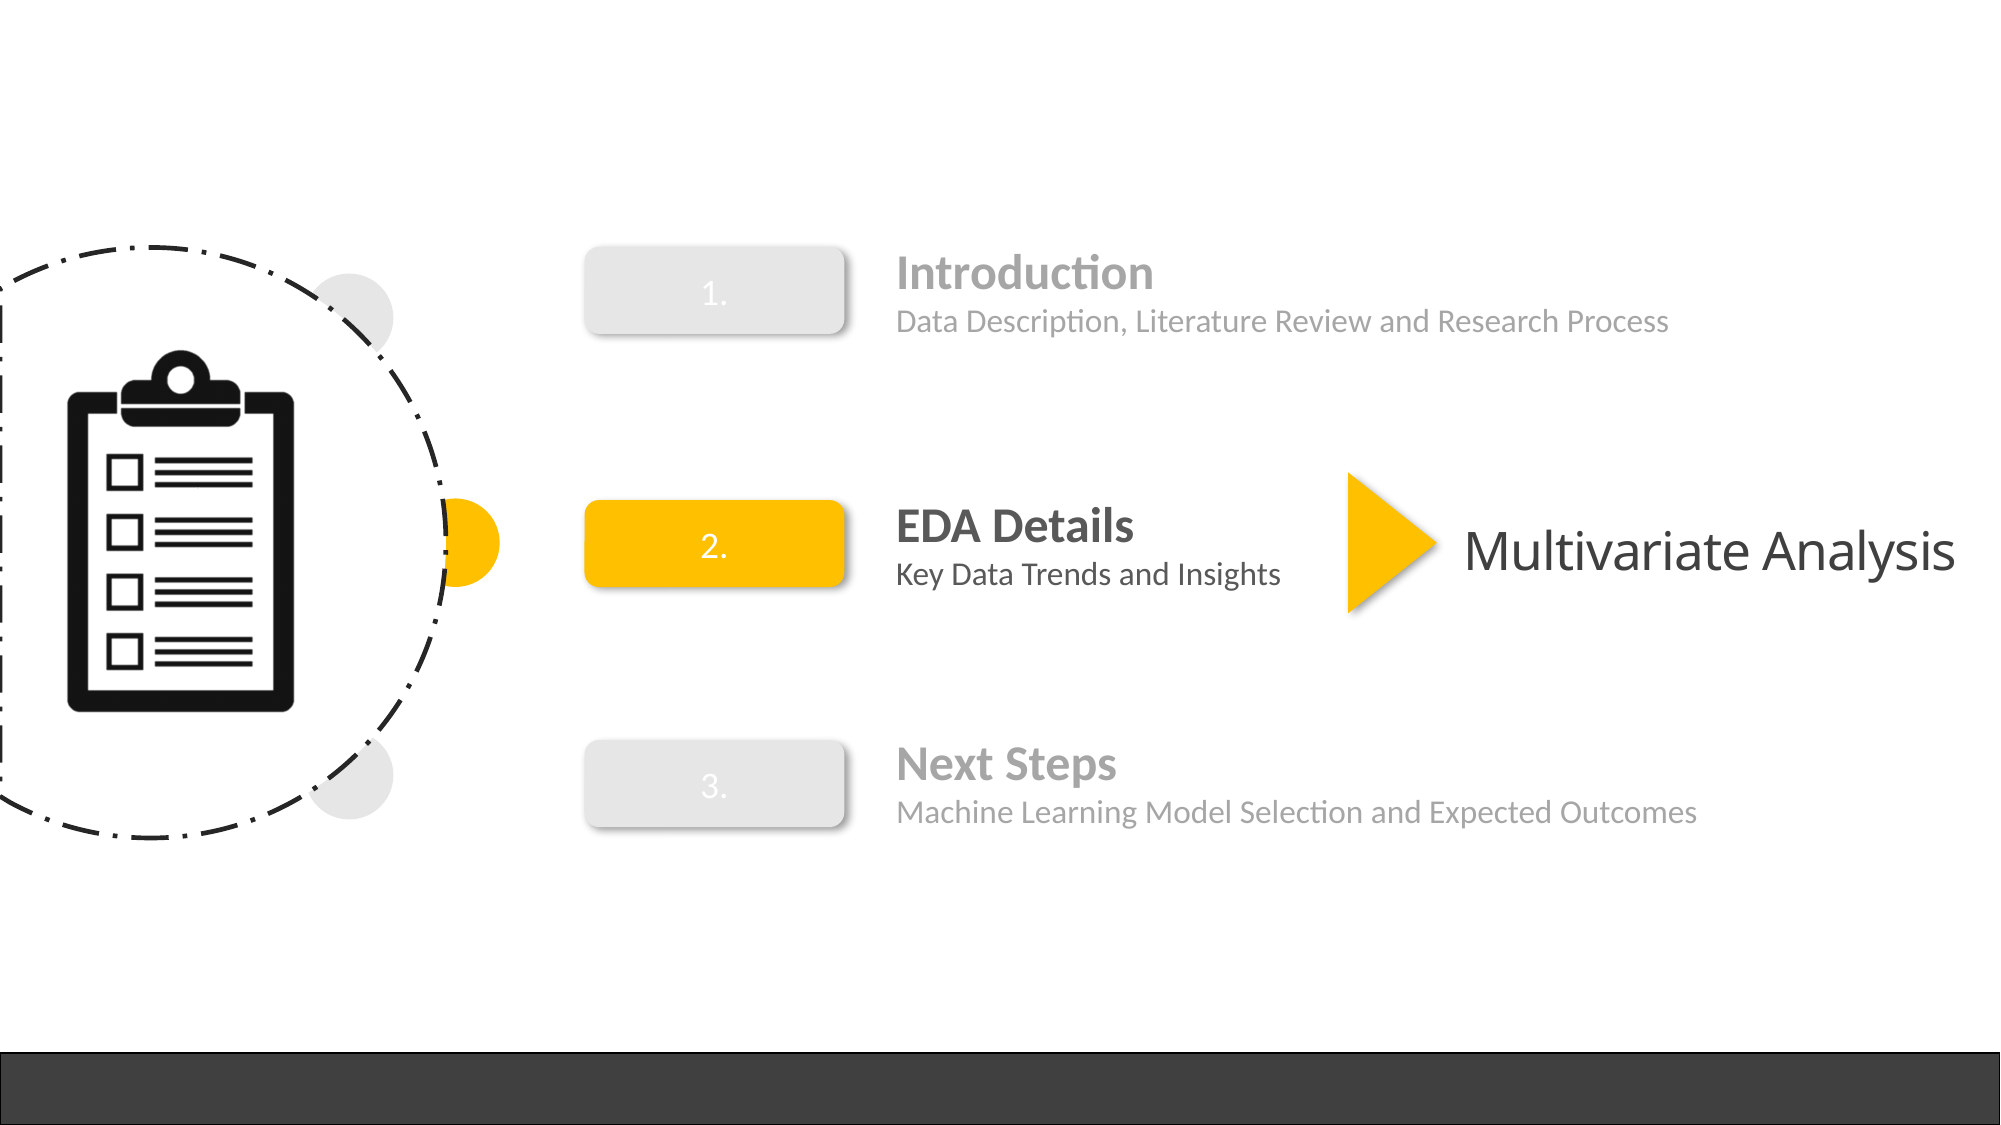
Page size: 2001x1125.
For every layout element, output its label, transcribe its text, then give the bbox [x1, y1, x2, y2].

text_box [311, 272, 395, 349]
text_box [1347, 470, 1439, 616]
picture [0, 330, 382, 724]
text_box 1. [583, 245, 846, 335]
text_box 3. [583, 738, 846, 829]
text_box [0, 1052, 2000, 1125]
text_box [307, 738, 395, 821]
text_box [443, 497, 501, 589]
text_box Multivariate Analysis [1448, 517, 1975, 591]
text_box Introduction Data Description, Literature Review and Research Process [881, 232, 1743, 347]
text_box [0, 246, 357, 330]
text_box EDA Details Key Data Trends and Insights [881, 485, 1346, 600]
text_box [0, 359, 447, 840]
text_box EDA Details Key Data Trends and Insights [1375, 485, 1743, 600]
text_box 2. [583, 498, 846, 589]
text_box Next Steps Machine Learning Model Selection and Expected Outcomes [881, 722, 1743, 838]
